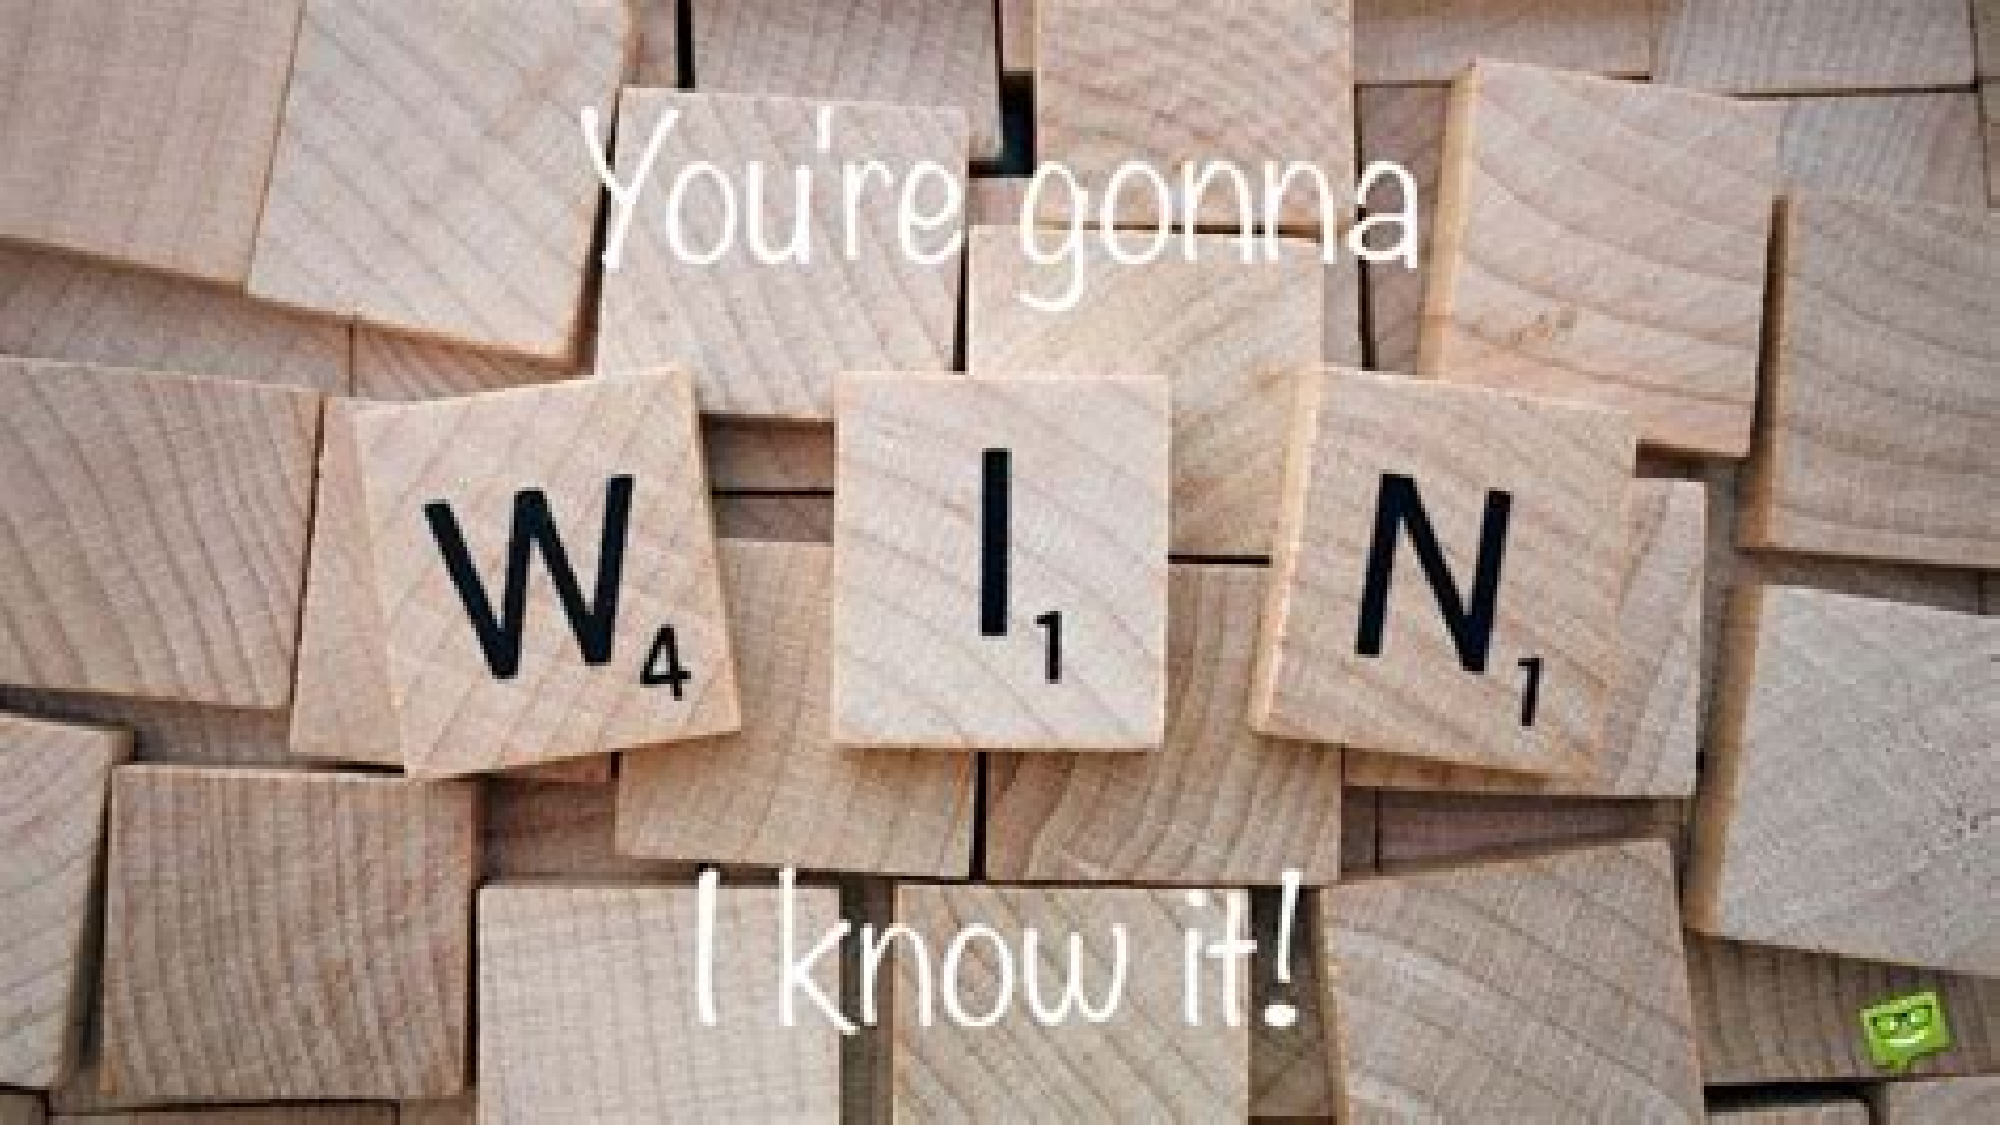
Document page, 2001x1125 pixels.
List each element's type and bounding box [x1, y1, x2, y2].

list [0, 0, 2000, 1125]
